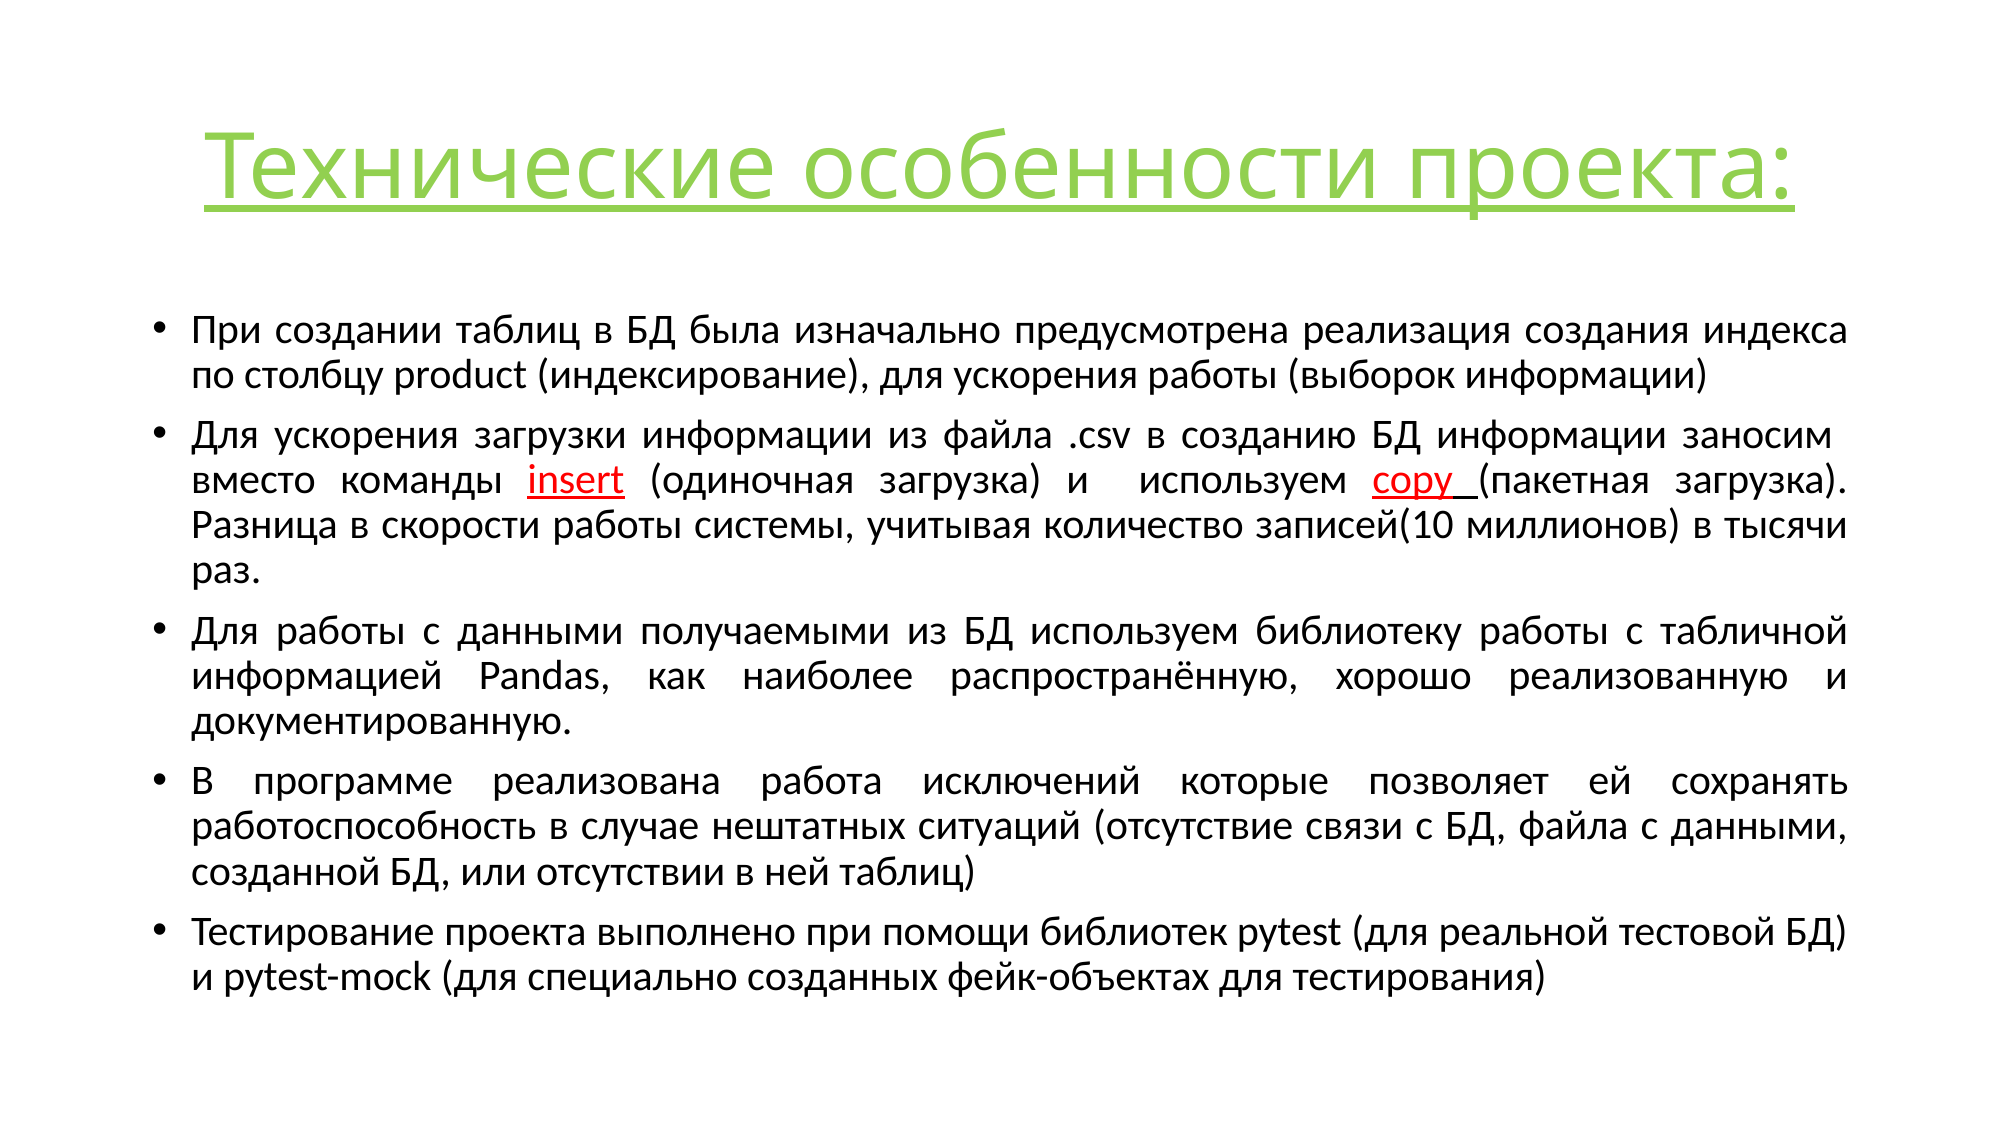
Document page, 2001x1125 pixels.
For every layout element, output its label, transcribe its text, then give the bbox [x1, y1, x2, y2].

list При создании таблиц в БД была изначально предусмотрена реализация создания индекса по столбцу product (индексирование), для ускорения работы (выборок информации) Для ускорения загрузки информации из файла .csv в созданию БД информации заносим вместо команды insert (одиночная загрузка) и используем copy (пакетная загрузка). Разница в скорости работы системы, учитывая количество записей(10 миллионов) в тысячи раз. Для работы с данными получаемыми из БД используем библиотеку работы с табличной информацией Pandas, как наиболее распространённую, хорошо реализованную и документированную. В программе реализована работа исключений которые позволяет ей сохранять работоспособность в случае нештатных ситуаций (отсутствие связи с БД, файла с данными, созданной БД, или отсутствии в ней таблиц) Тестирование проекта выполнено при помощи библиотек pytest (для реальной тестовой БД) и pytest-mock (для специально созданных фейк-объектах для тестирования) [137, 299, 1863, 1014]
title Технические особенности проекта: [137, 59, 1863, 278]
